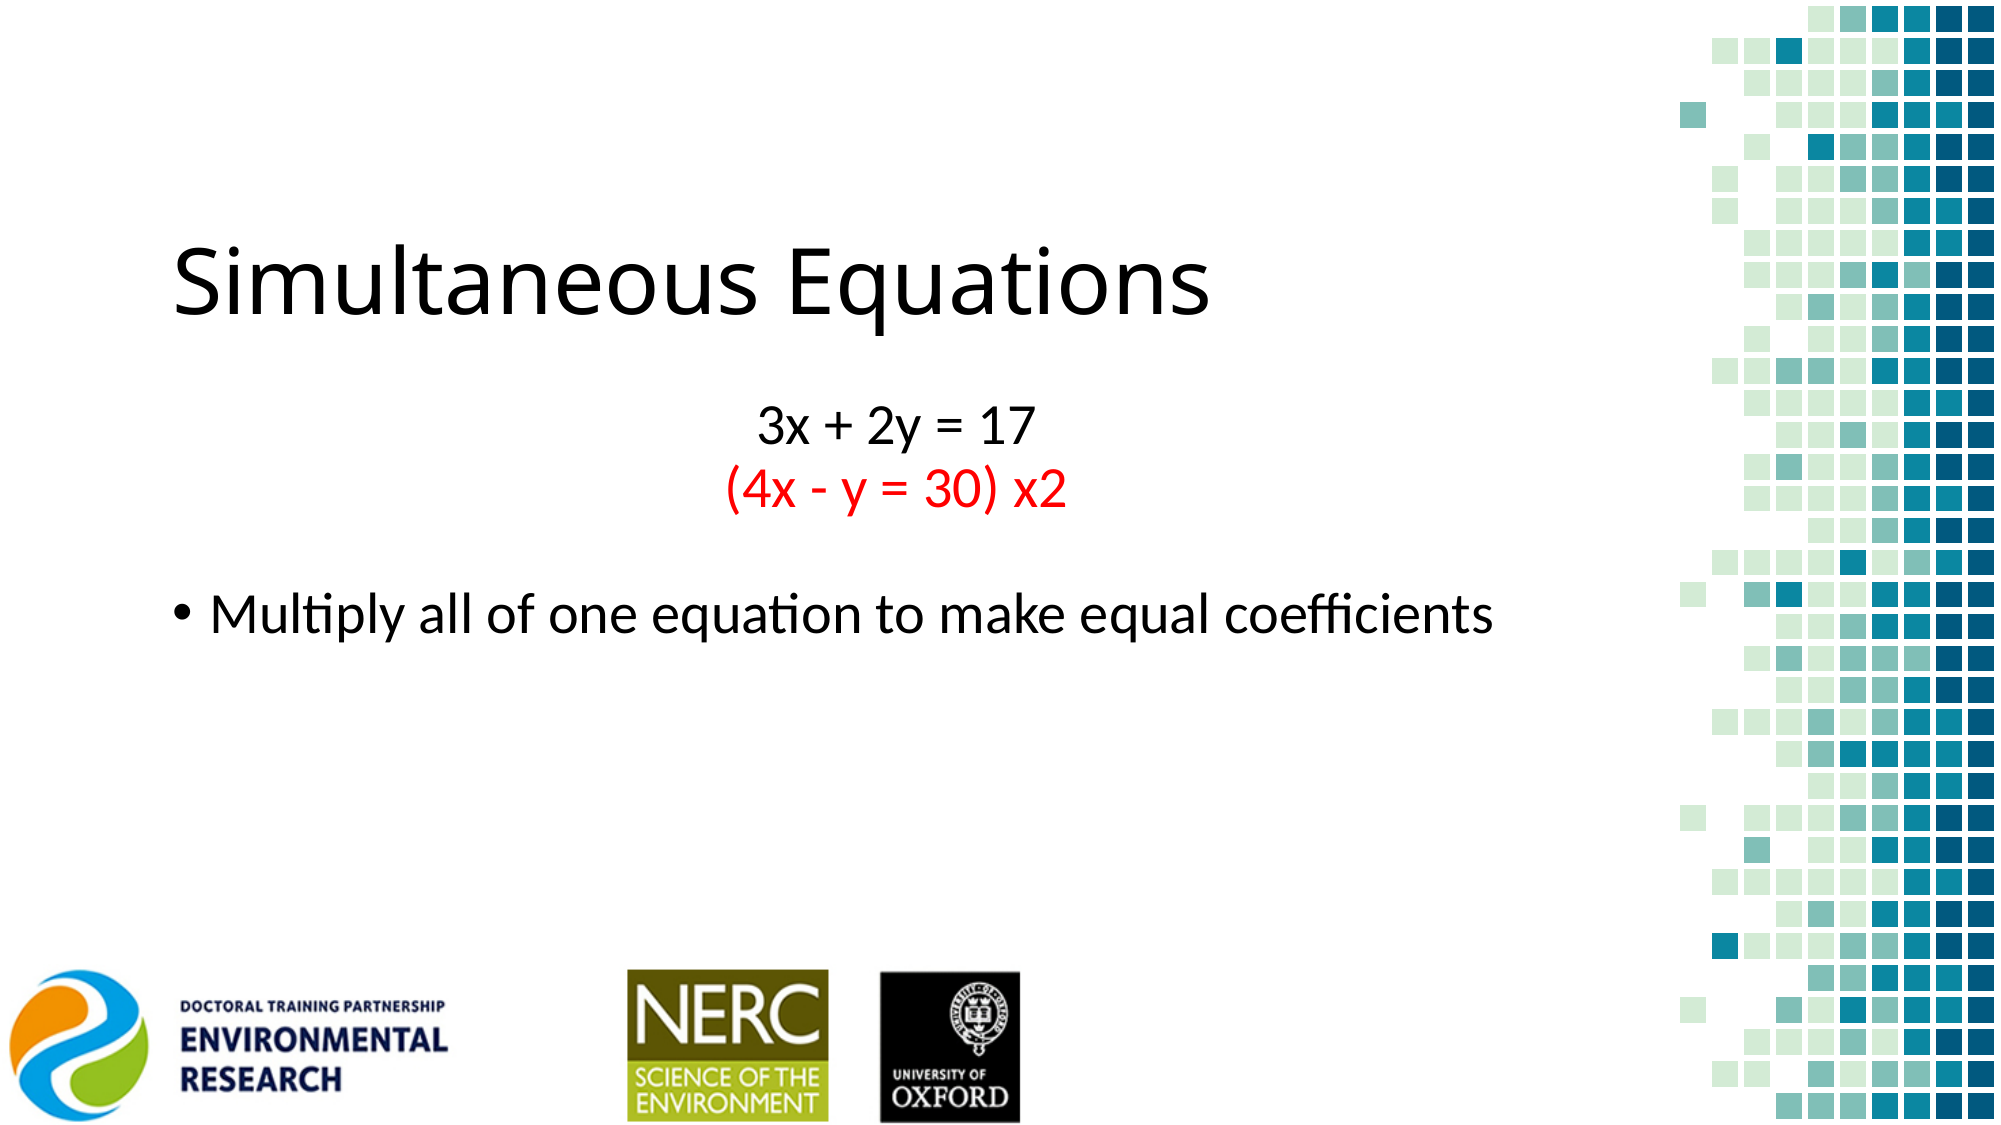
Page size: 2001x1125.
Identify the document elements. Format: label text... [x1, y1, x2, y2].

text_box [0, 964, 1676, 1125]
list 3x + 2y = 17 (4x - y = 30) x2 Multiply all of one equation to make equal coefficients [157, 379, 1636, 964]
title Simultaneous Equations [157, 161, 1636, 350]
